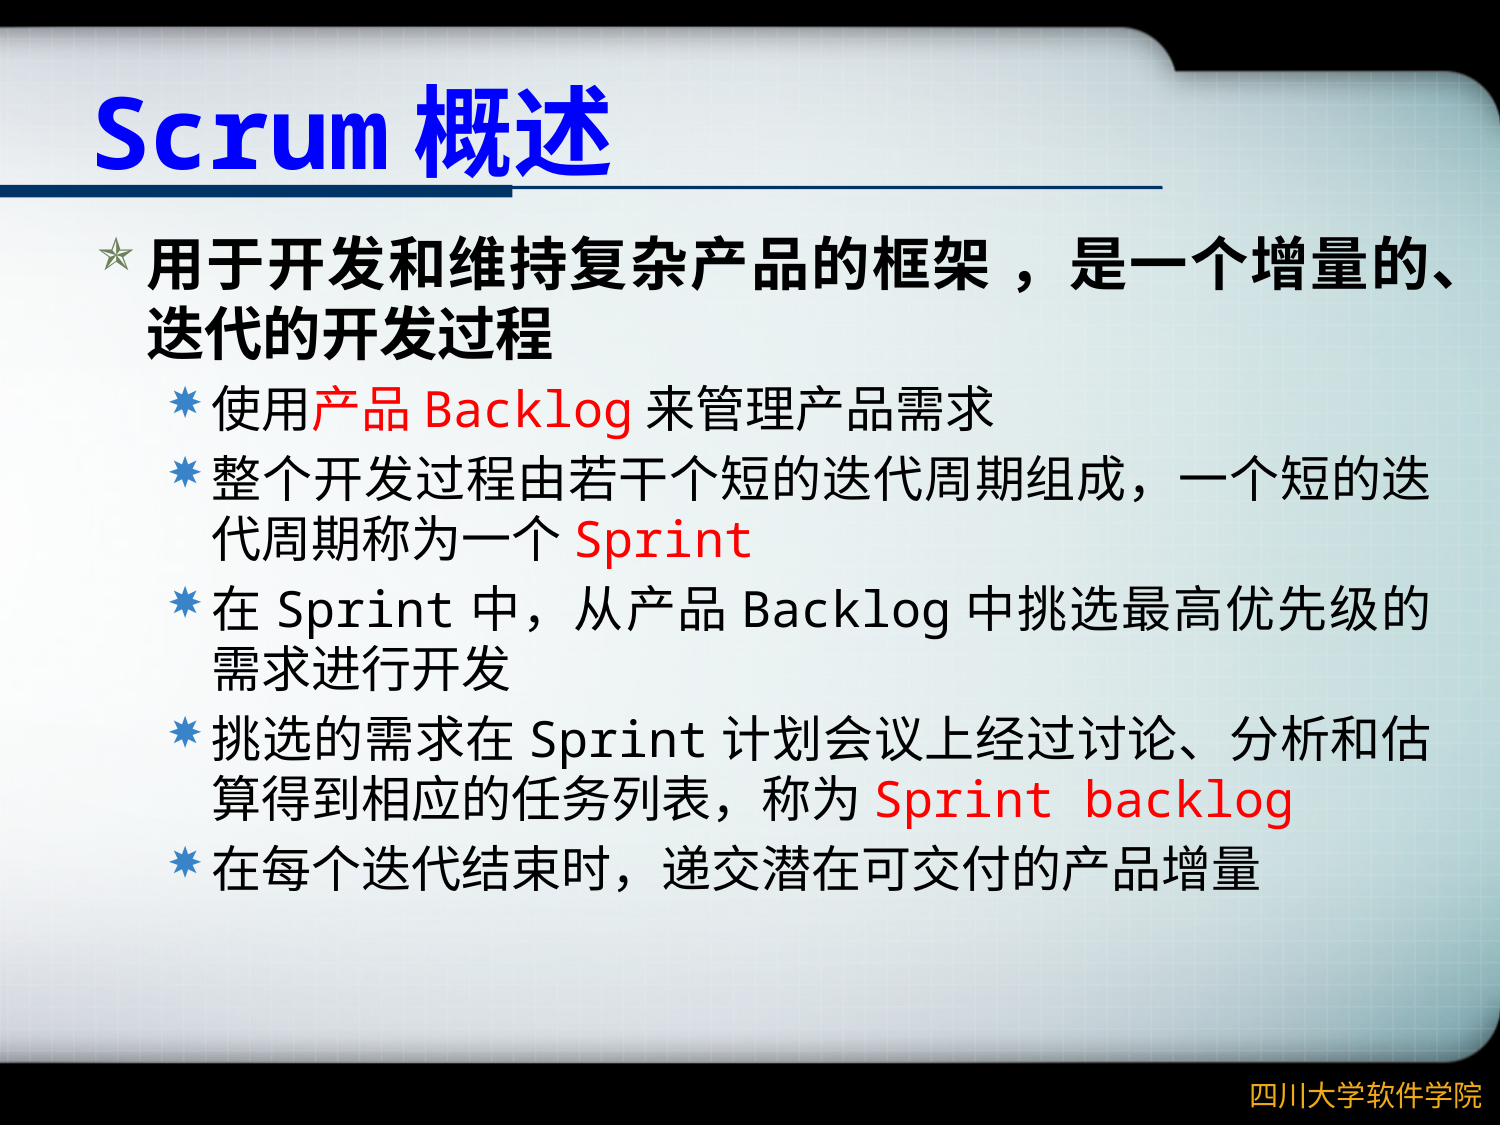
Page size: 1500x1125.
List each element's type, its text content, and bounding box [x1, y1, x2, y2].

picture [0, 0, 1500, 1125]
title Scrum概述 [75, 78, 1447, 180]
list 用于开发和维持复杂产品的框架 ，是一个增量的、迭代的开发过程 使用产品Backlog来管理产品需求 整个开发过程由若干个短的迭代周期组成，一个短的迭代周期称为一个Sprint 在Sprint中，从产品Backlog中挑选最高优先级的需求进行开发 挑选的需求在Sprint计划会议上经过讨论、分析和估算得到相应的任务列表，称为Sprint backlog 在每个迭代结束时，递交潜在可交付的产品增量 [75, 219, 1447, 1059]
